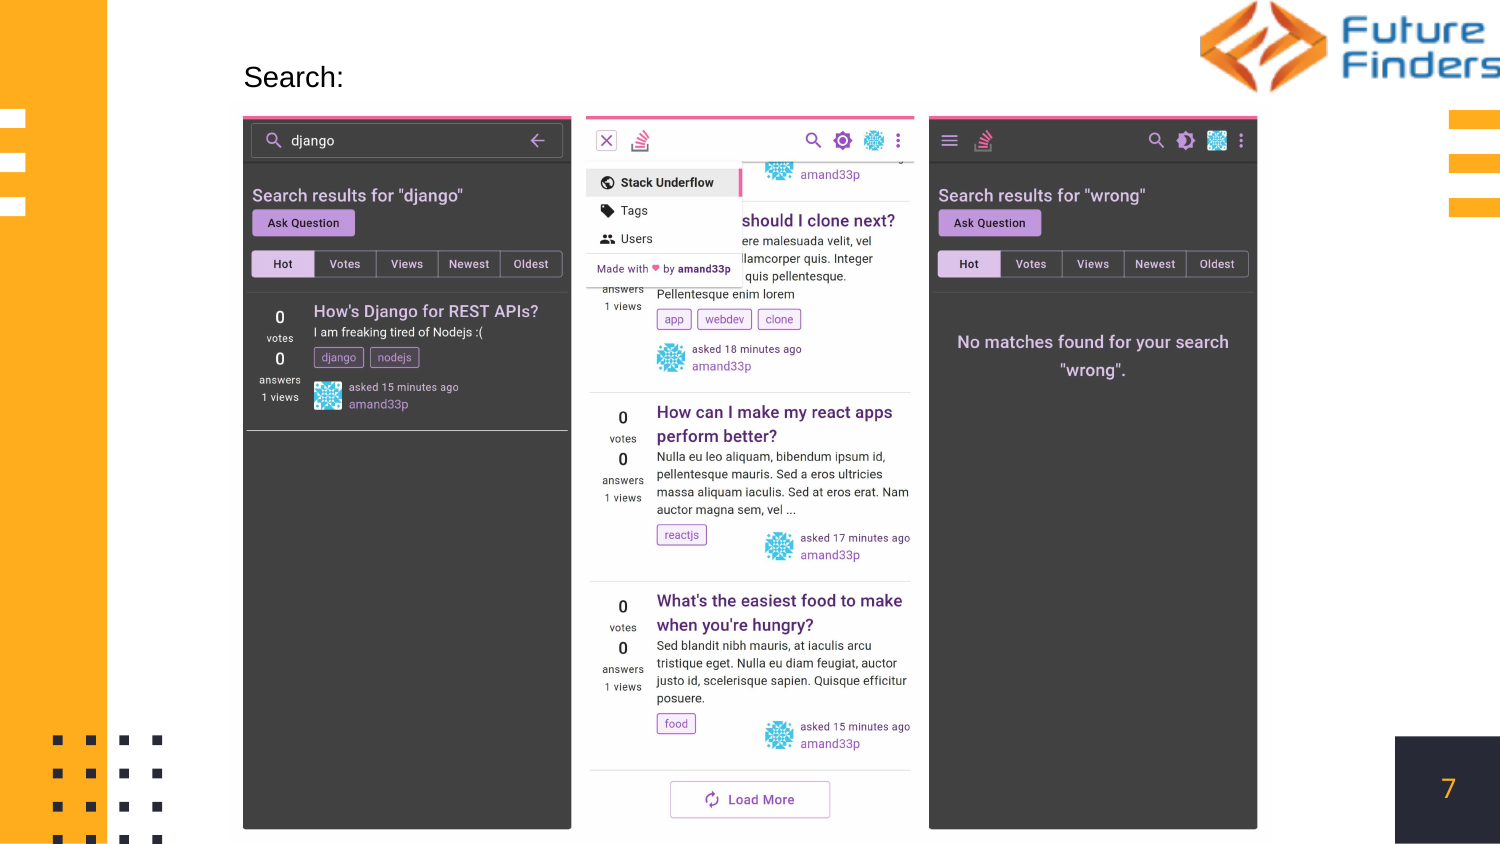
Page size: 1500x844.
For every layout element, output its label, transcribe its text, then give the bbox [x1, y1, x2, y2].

text_box Search: [228, 51, 360, 101]
picture [228, 0, 1500, 844]
slide_number 7 [1395, 736, 1500, 844]
